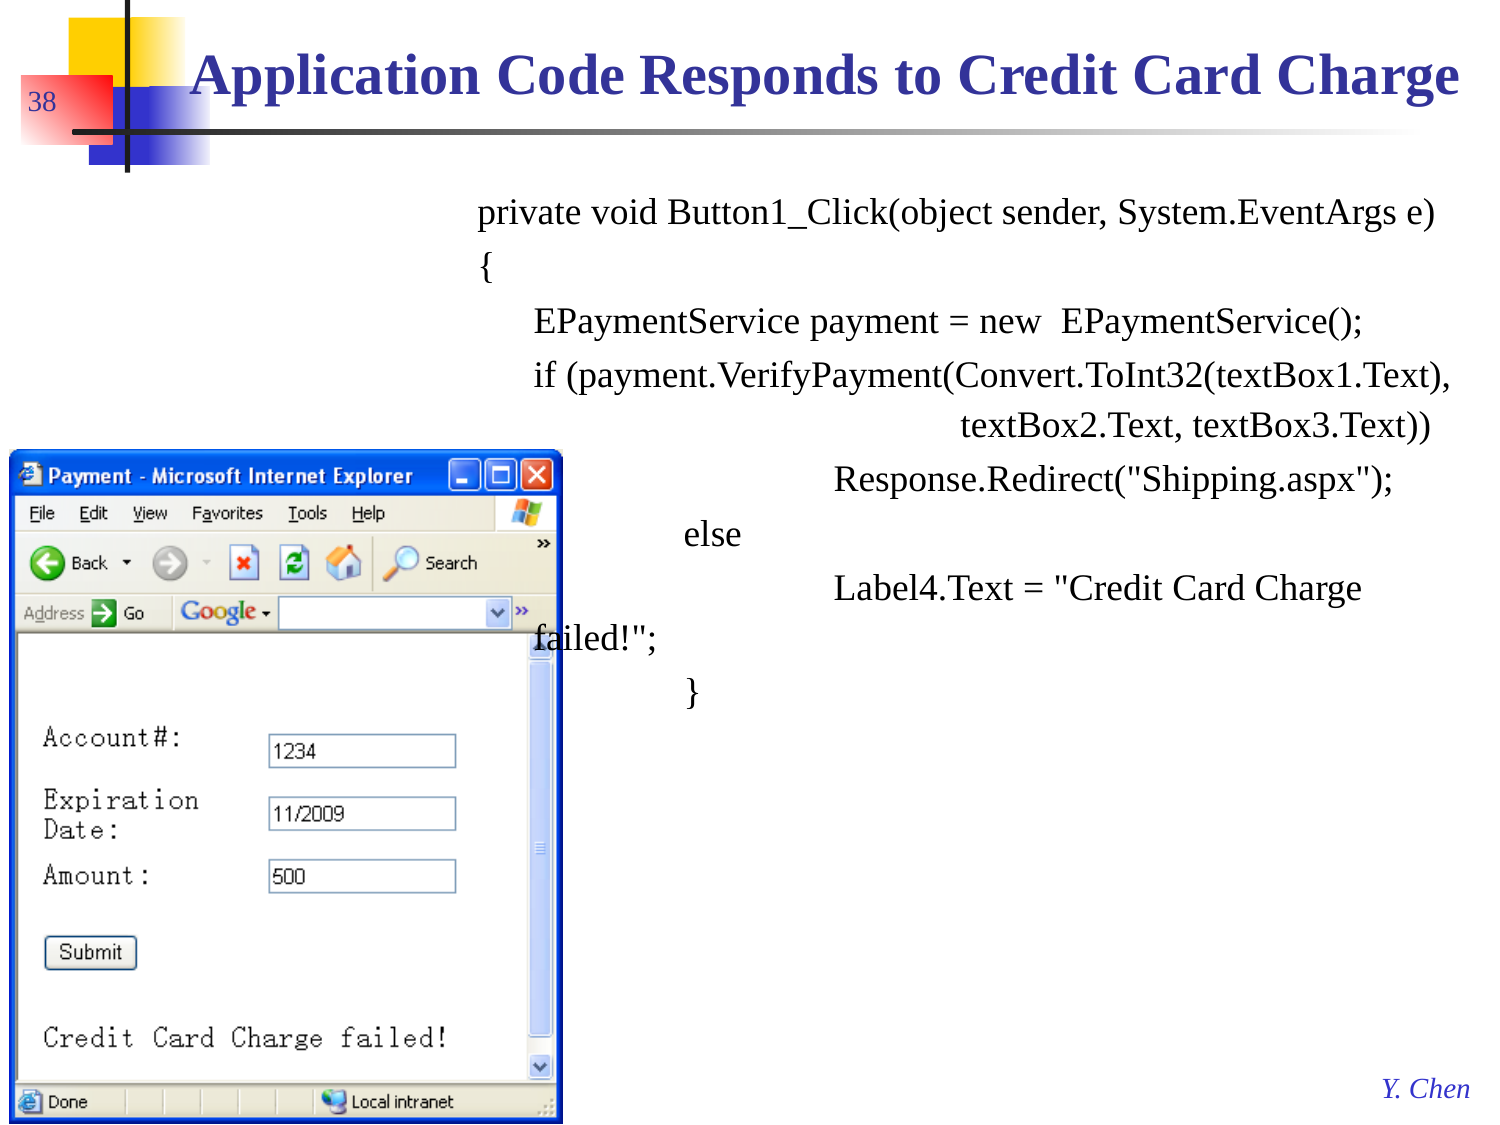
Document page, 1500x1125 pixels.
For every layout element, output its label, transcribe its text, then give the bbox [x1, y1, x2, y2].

text_box private void Button1_Click(object sender, System.EventArgs e) { EPaymentService payment = new EPaymentService(); if (payment.VerifyPayment(Convert.ToInt32(textBox1.Text), textBox2.Text, textBox3.Text)) Response.Redirect("Shipping.aspx"); else Label4.Text = "Credit Card Charge failed!"; } [462, 174, 1488, 918]
slide_number 38 [12, 49, 113, 126]
picture [9, 449, 563, 1124]
text_box Application Code Responds to Credit Card Charge [174, 24, 1500, 118]
